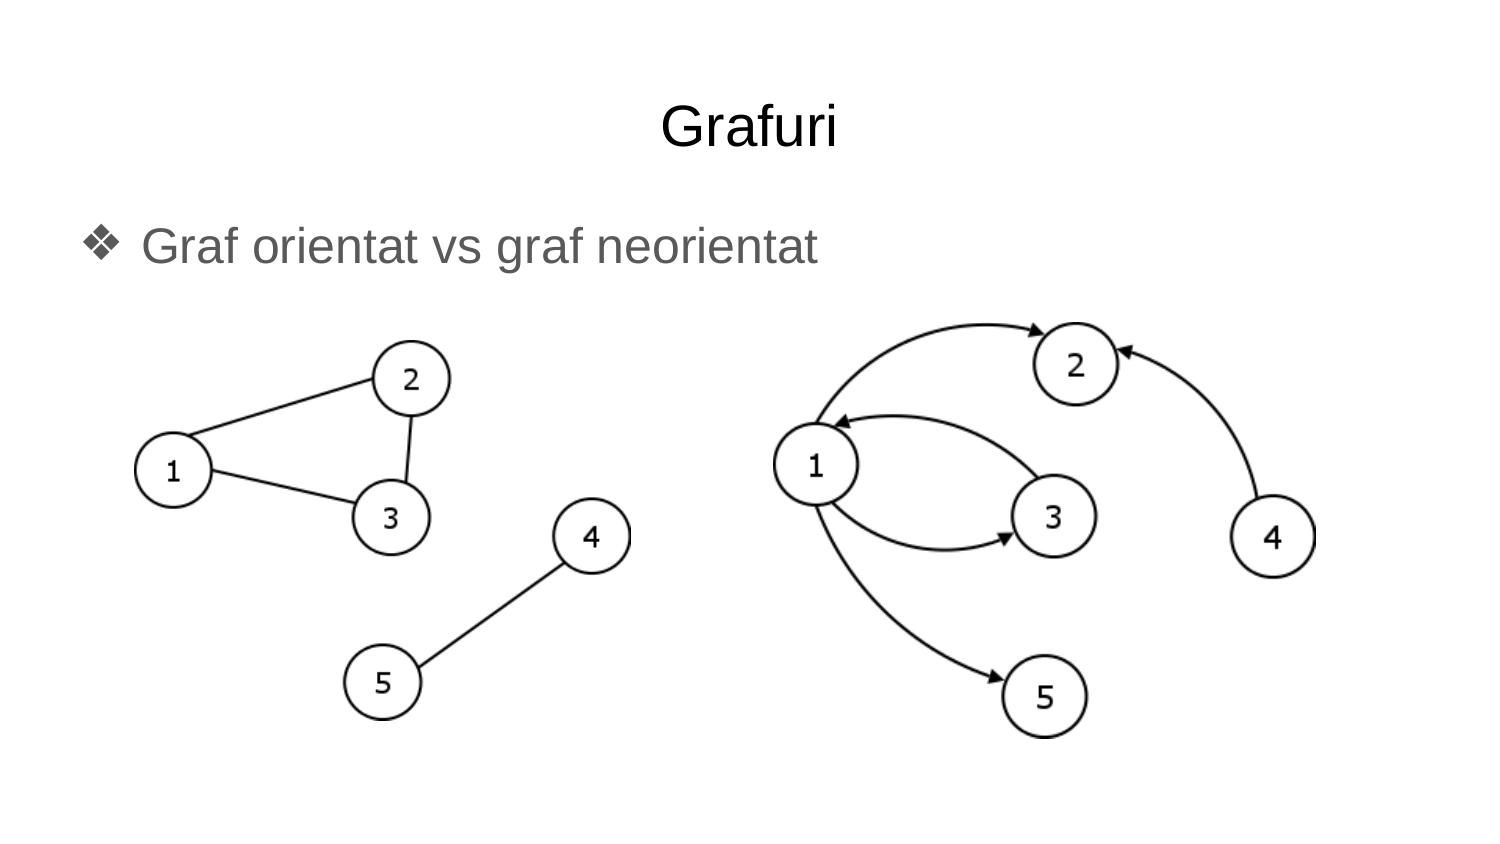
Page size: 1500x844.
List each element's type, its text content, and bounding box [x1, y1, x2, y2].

picture [773, 322, 1316, 739]
picture [133, 340, 631, 722]
list Graf orientat vs graf neorientat [51, 189, 1449, 750]
title Grafuri [51, 72, 1449, 167]
